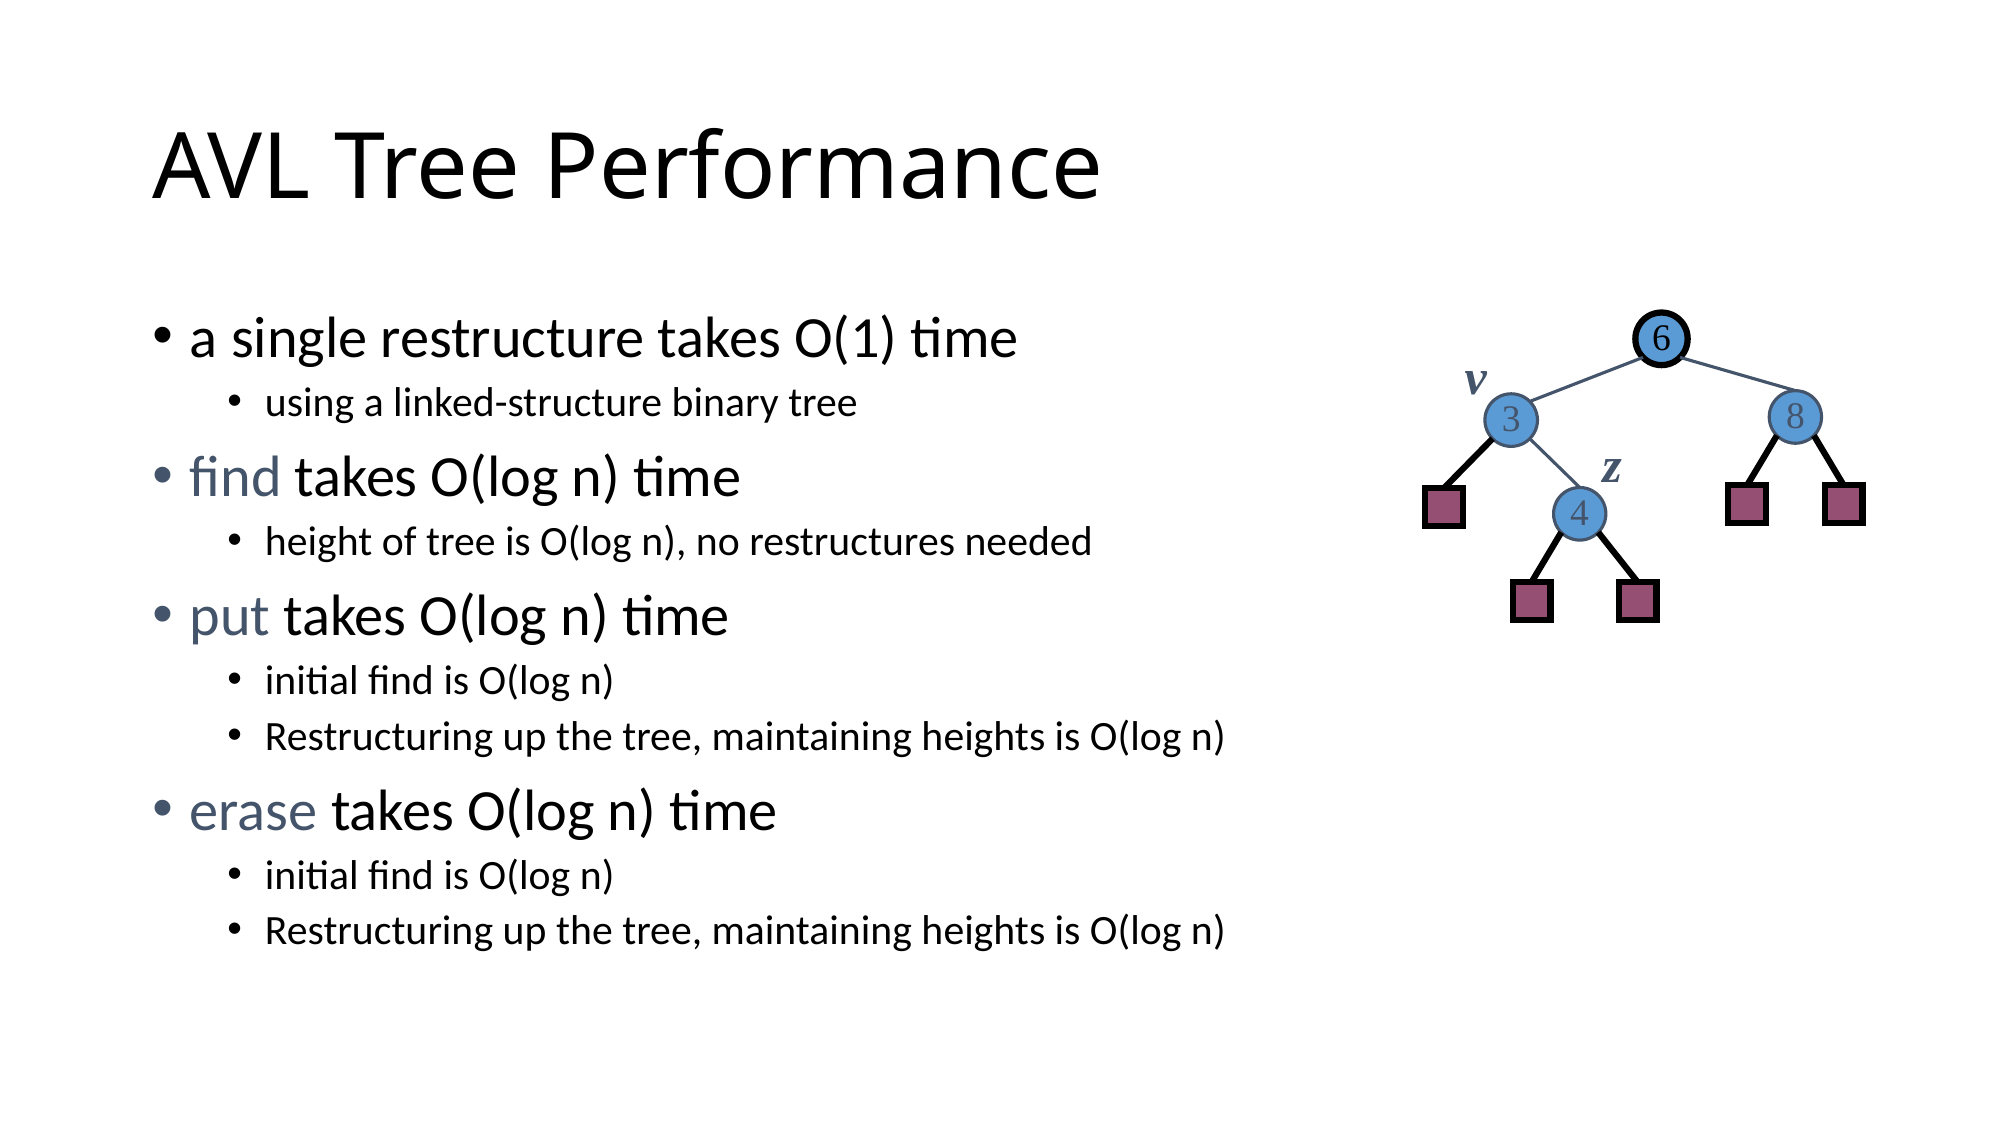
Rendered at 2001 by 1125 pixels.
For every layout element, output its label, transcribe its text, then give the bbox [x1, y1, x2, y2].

list a single restructure takes O(1) time using a linked-structure binary tree find takes O(log n) time height of tree is O(log n), no restructures needed put takes O(log n) time initial find is O(log n) Restructuring up the tree, maintaining heights is O(log n) erase takes O(log n) time initial find is O(log n) Restructuring up the tree, maintaining heights is O(log n) [137, 299, 1863, 1014]
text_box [1424, 312, 1863, 620]
title AVL Tree Performance [137, 59, 1863, 278]
